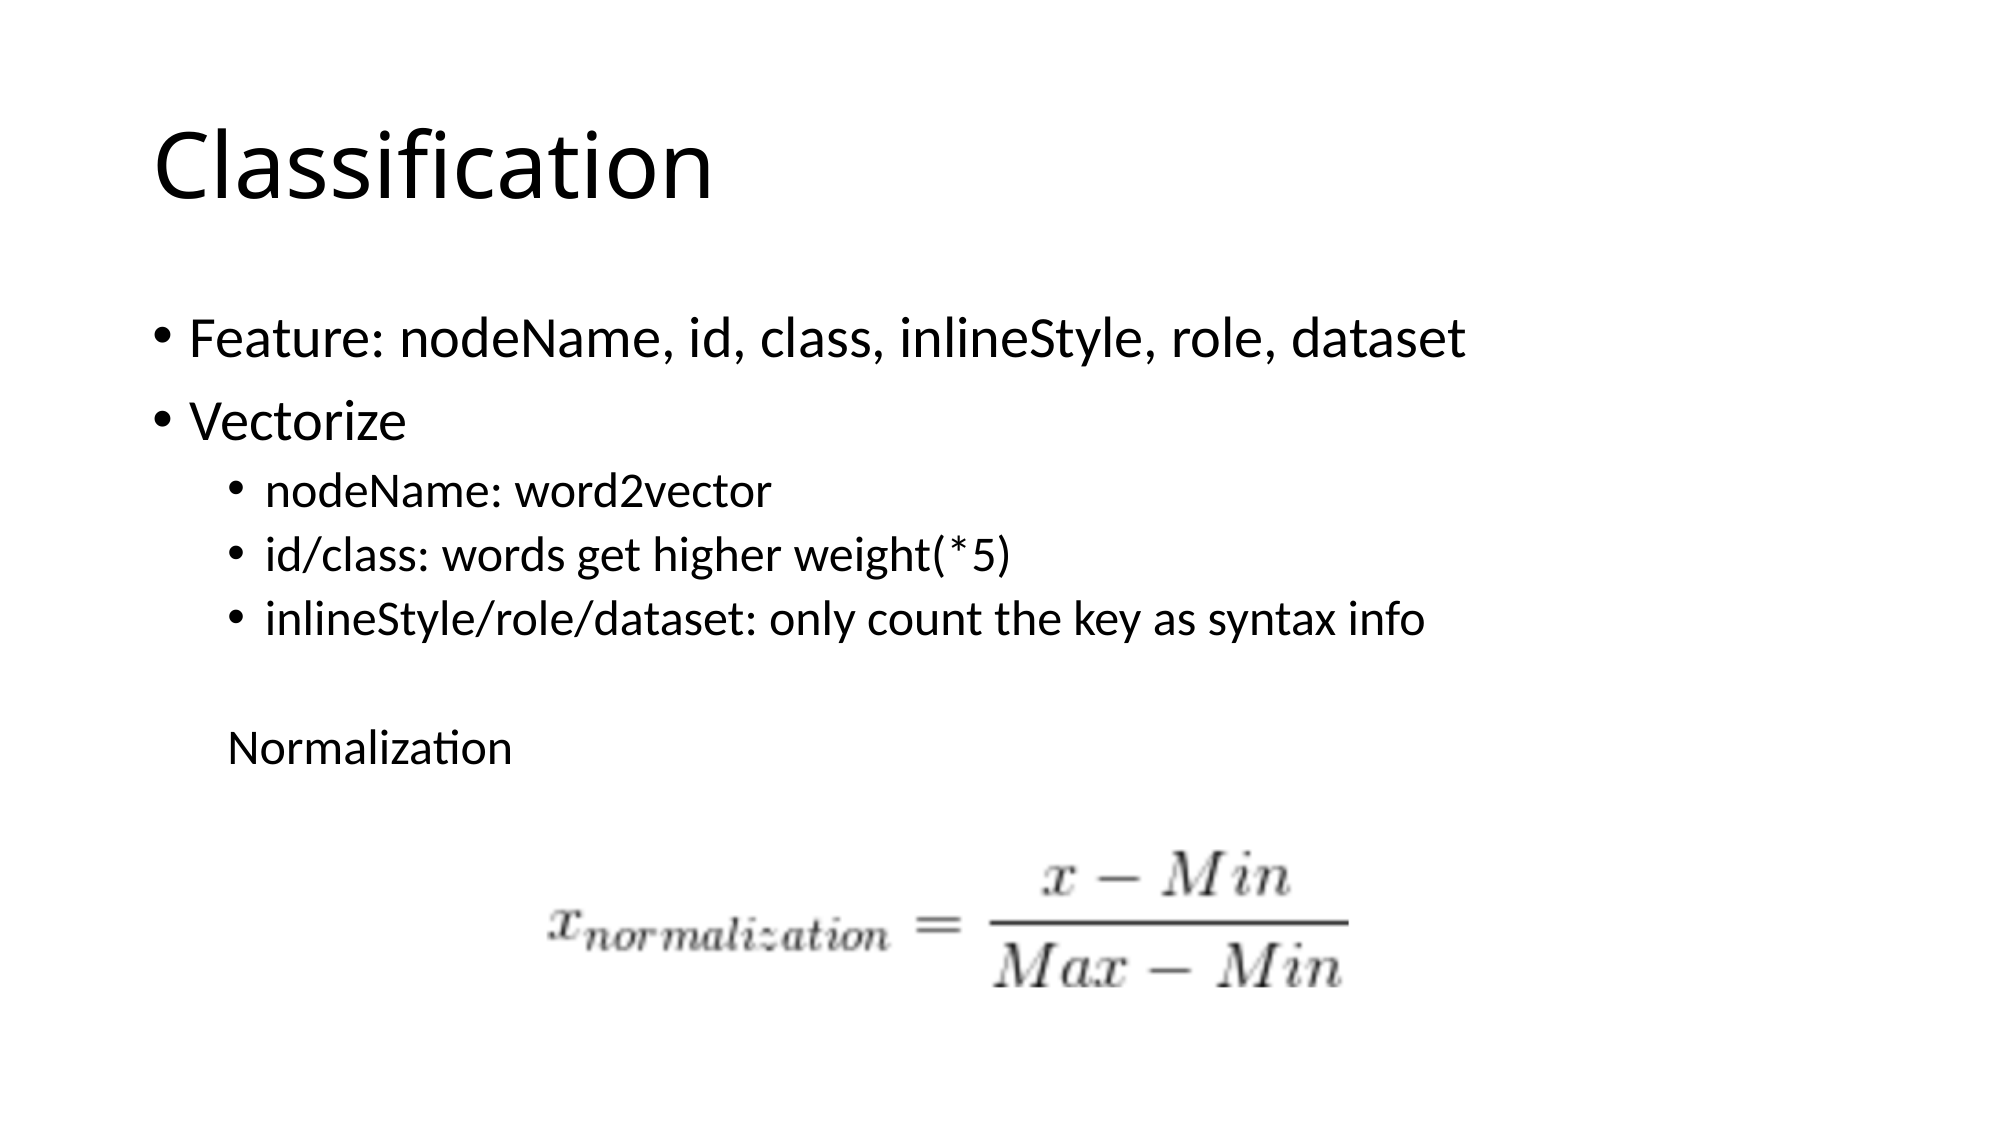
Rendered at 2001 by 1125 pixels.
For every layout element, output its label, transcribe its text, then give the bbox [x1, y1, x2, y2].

title Classification [137, 59, 1863, 278]
picture [496, 804, 1415, 1039]
list Feature: nodeName, id, class, inlineStyle, role, dataset Vectorize nodeName: word2vector id/class: words get higher weight(*5) inlineStyle/role/dataset: only count the key as syntax info Normalization [137, 299, 1863, 1014]
